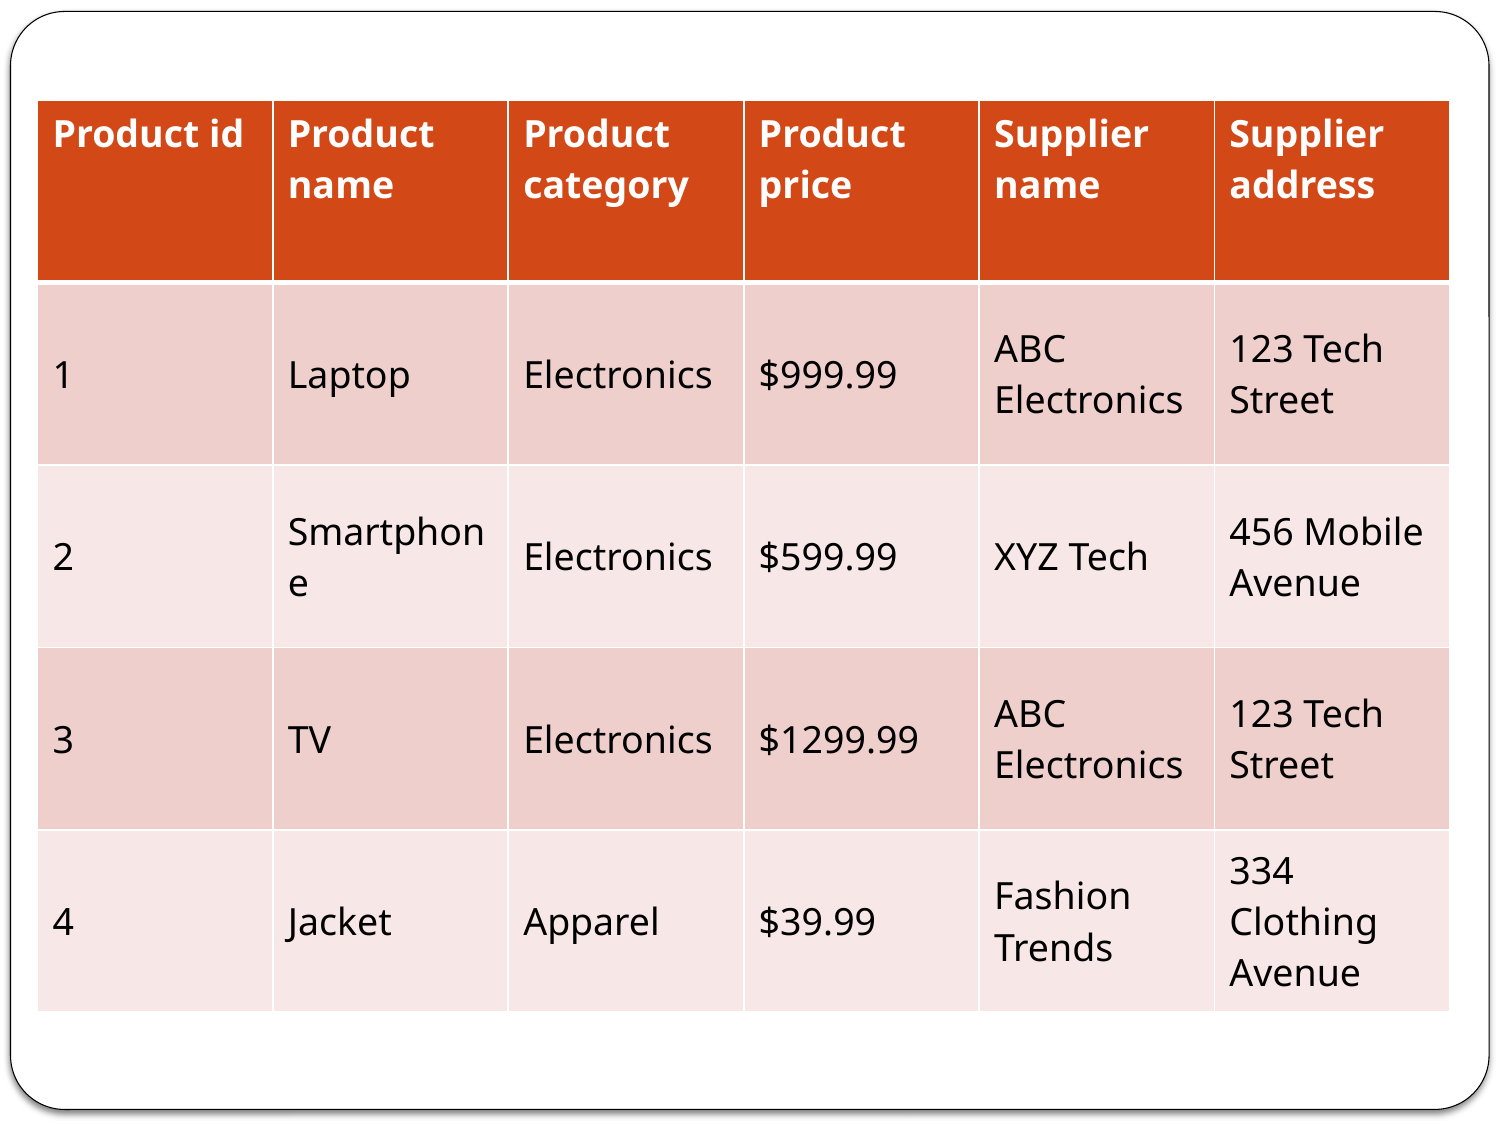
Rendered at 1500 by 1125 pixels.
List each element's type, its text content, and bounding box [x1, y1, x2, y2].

table_cell Apparel [509, 831, 743, 1011]
table_cell 123 Tech Street [1215, 648, 1449, 829]
table_cell $1299.99 [745, 648, 978, 829]
table_cell 123 Tech Street [1215, 285, 1449, 464]
table_cell Smartphone [274, 466, 507, 647]
table_cell ABC Electronics [980, 648, 1214, 829]
table_header Product name [274, 101, 507, 280]
table_header Product id [38, 101, 272, 280]
table_header Product category [509, 101, 743, 280]
table_cell $999.99 [745, 285, 978, 464]
table_cell 1 [38, 285, 272, 464]
table_header Product price [745, 101, 978, 280]
table_header Supplier address [1215, 101, 1449, 280]
table_cell XYZ Tech [980, 466, 1214, 647]
table_cell ABC Electronics [980, 285, 1214, 464]
table_cell 3 [38, 648, 272, 829]
table_cell $39.99 [745, 831, 978, 1011]
table_cell Electronics [509, 648, 743, 829]
table_cell Fashion Trends [980, 831, 1214, 1011]
table_cell 334 Clothing Avenue [1215, 831, 1449, 1011]
table_cell TV [274, 648, 507, 829]
table_cell Electronics [509, 285, 743, 464]
table_cell Jacket [274, 831, 507, 1011]
table_cell $599.99 [745, 466, 978, 647]
table_cell Laptop [274, 285, 507, 464]
table_header Supplier name [980, 101, 1214, 280]
table_cell 456 Mobile Avenue [1215, 466, 1449, 647]
table_cell 4 [38, 831, 272, 1011]
table_cell Electronics [509, 466, 743, 647]
table_cell 2 [38, 466, 272, 647]
